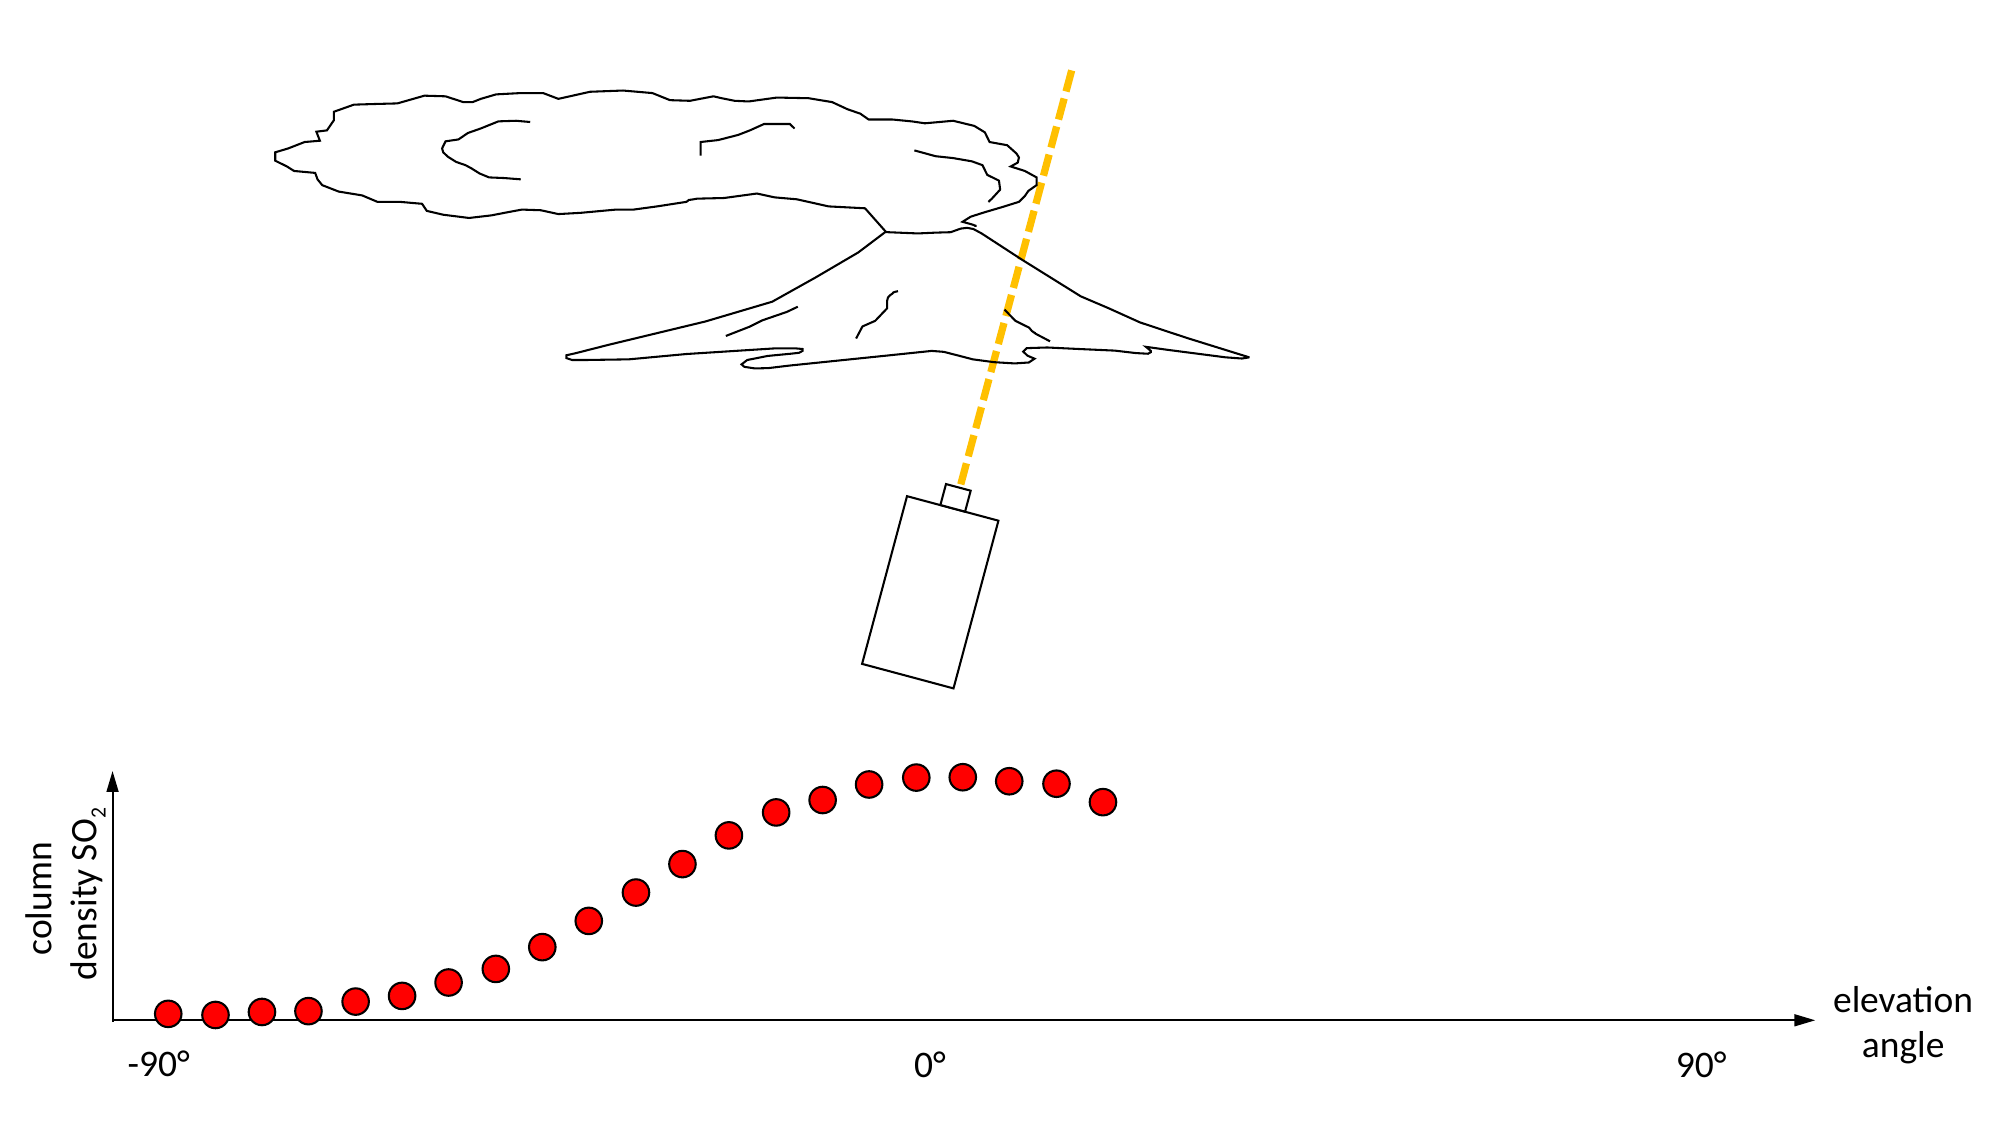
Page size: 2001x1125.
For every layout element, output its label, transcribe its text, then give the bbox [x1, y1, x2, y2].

text_box [153, 999, 183, 1020]
text_box [901, 763, 931, 792]
text_box 90° [1624, 1032, 1779, 1092]
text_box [960, 369, 1074, 485]
text_box [1042, 769, 1071, 799]
text_box [294, 996, 323, 1020]
text_box [202, 1021, 229, 1030]
text_box [527, 932, 557, 962]
text_box [948, 762, 978, 792]
text_box [668, 849, 697, 879]
text_box [298, 1021, 319, 1026]
text_box [201, 1000, 230, 1020]
text_box [714, 821, 744, 850]
text_box [247, 997, 277, 1020]
text_box [250, 1021, 273, 1027]
text_box column density SO2 [6, 715, 118, 1074]
text_box [155, 1021, 181, 1029]
text_box [574, 906, 604, 936]
text_box [854, 770, 884, 799]
text_box [481, 954, 511, 984]
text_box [960, 63, 1074, 90]
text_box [275, 90, 1250, 369]
text_box [434, 968, 463, 997]
text_box 0° [853, 1032, 1007, 1092]
text_box [1088, 787, 1118, 817]
text_box elevation angle [1808, 967, 1999, 1072]
text_box -90° [81, 1031, 236, 1092]
text_box [761, 798, 791, 827]
text_box [621, 878, 651, 907]
text_box [808, 785, 837, 815]
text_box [885, 484, 981, 680]
text_box [994, 766, 1024, 796]
text_box [387, 981, 417, 1011]
text_box [341, 987, 370, 1016]
